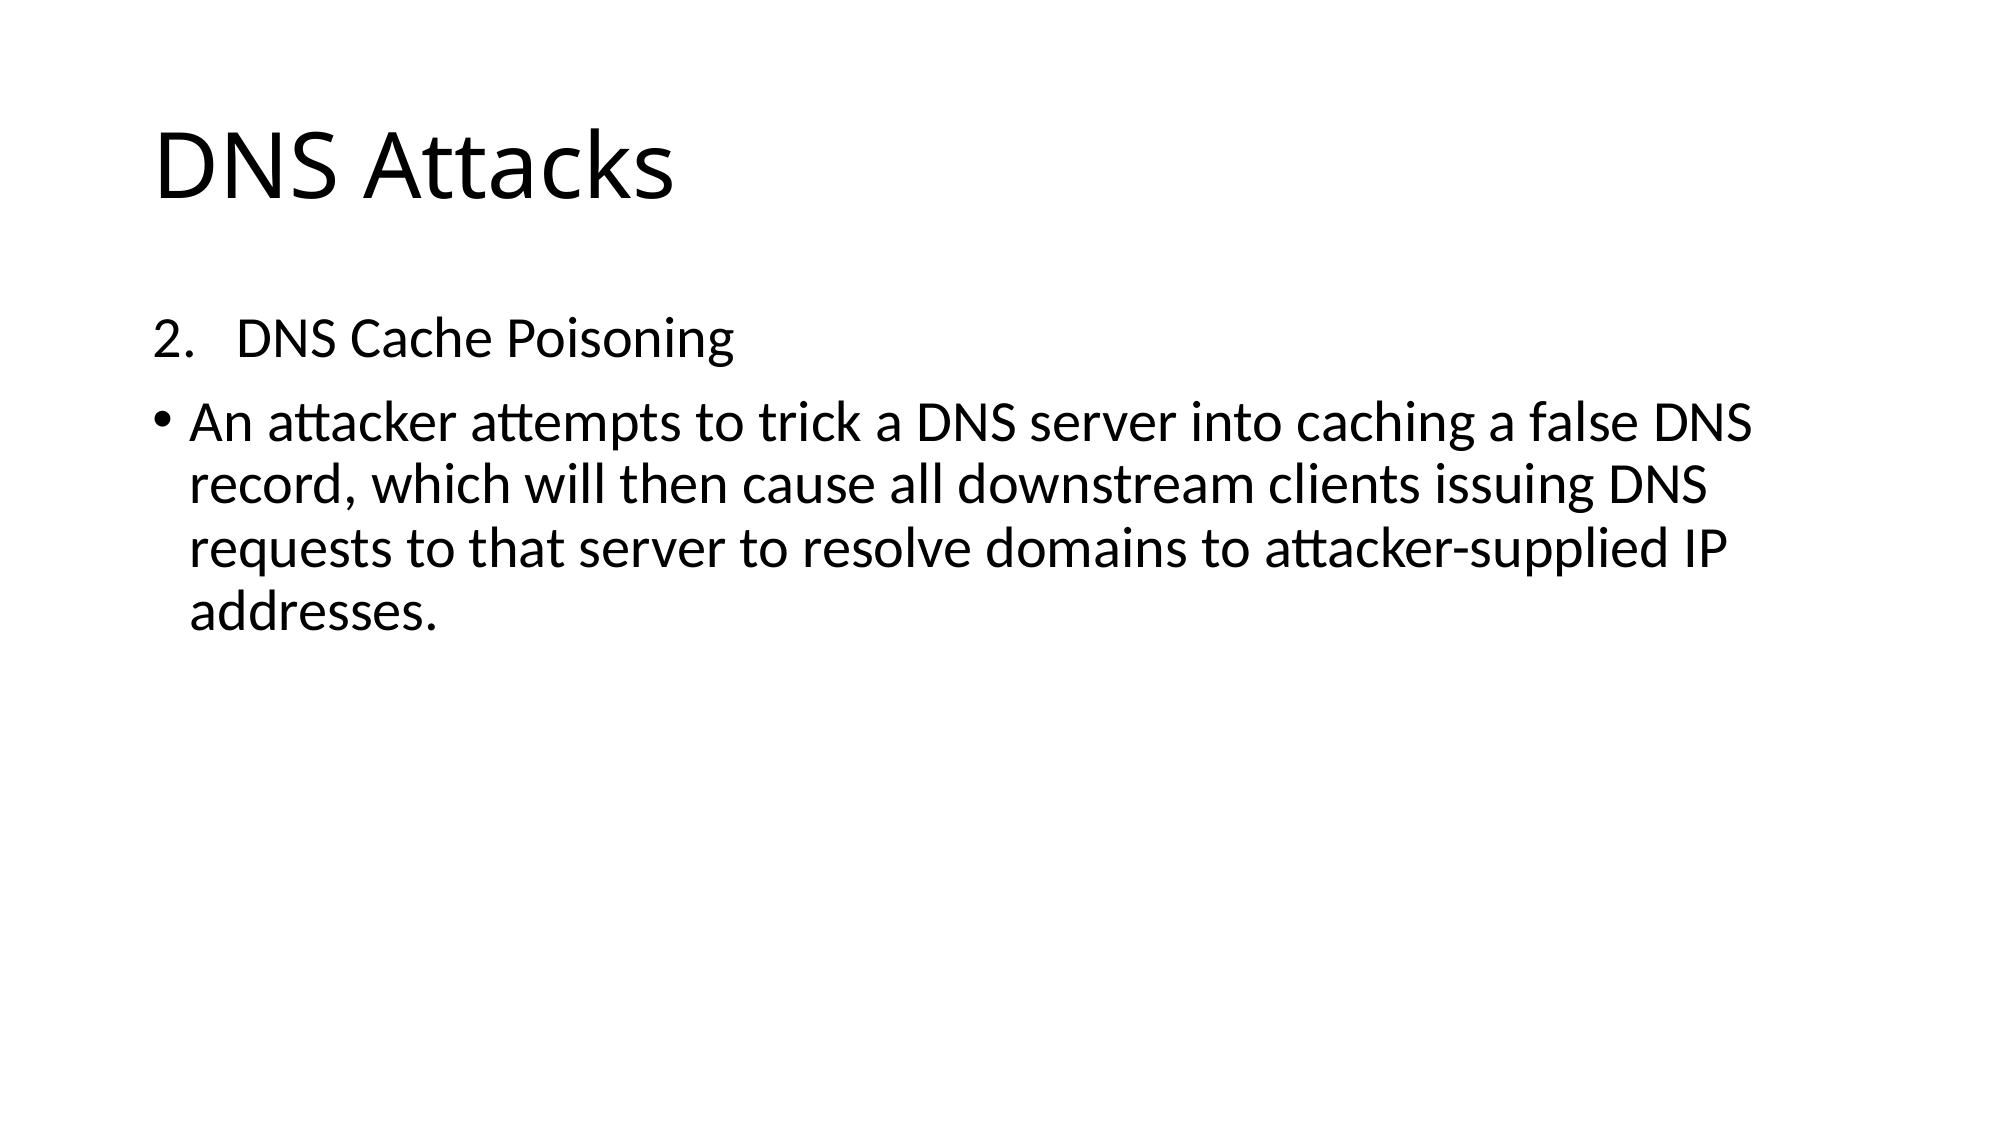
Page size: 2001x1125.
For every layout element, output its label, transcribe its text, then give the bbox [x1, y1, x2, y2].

list DNS Cache Poisoning An attacker attempts to trick a DNS server into caching a false DNS record, which will then cause all downstream clients issuing DNS requests to that server to resolve domains to attacker-supplied IP addresses. [137, 299, 1863, 1014]
title DNS Attacks [137, 59, 1863, 278]
